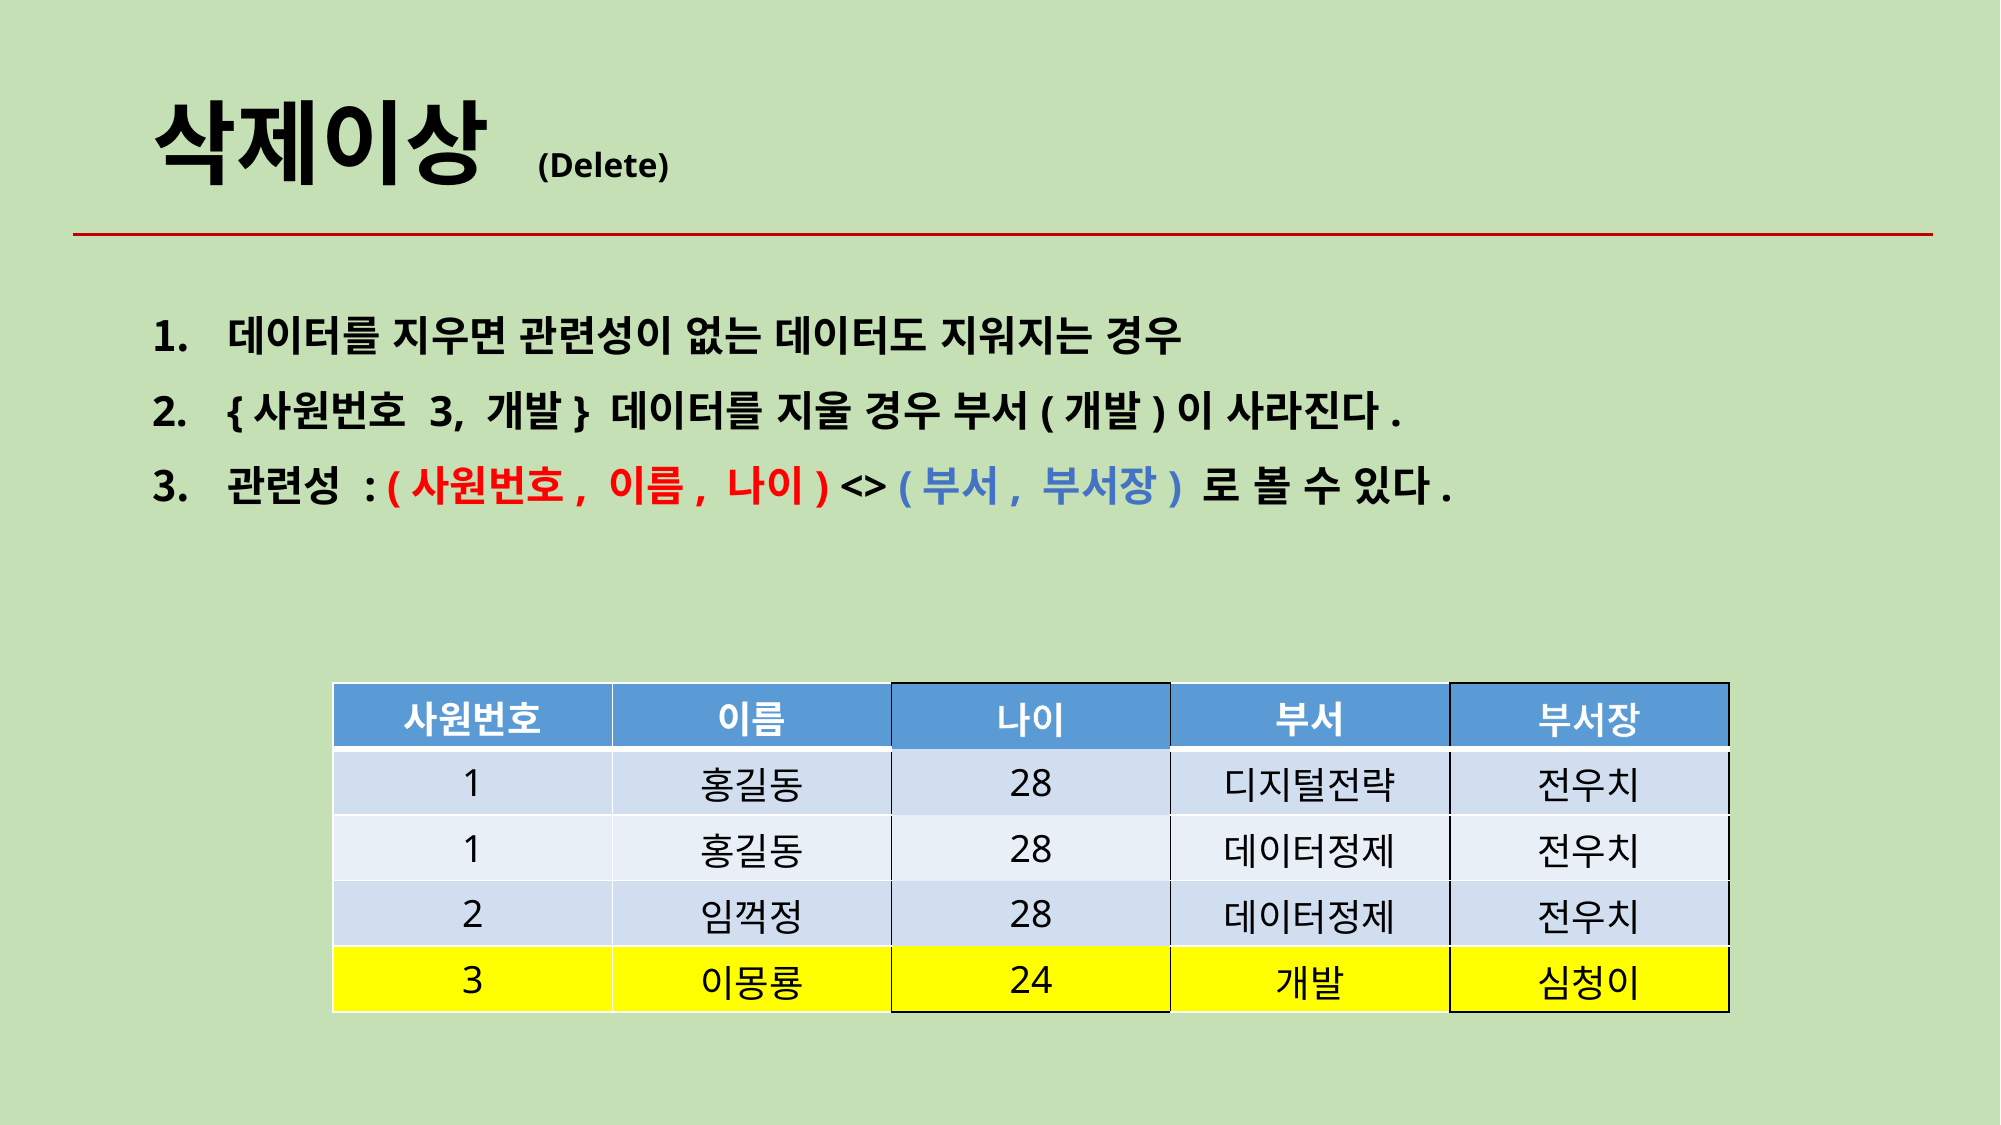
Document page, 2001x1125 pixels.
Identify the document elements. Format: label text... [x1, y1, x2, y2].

table_cell 데이터정제 [1171, 816, 1449, 880]
table_cell 데이터정제 [1171, 881, 1449, 945]
table_header 나이 [892, 684, 1170, 749]
table_cell 2 [334, 881, 612, 945]
table_cell 24 [892, 946, 1170, 1011]
table_header 부서 [1171, 684, 1449, 746]
table_cell 디지털전략 [1171, 752, 1449, 814]
table_cell 홍길동 [613, 816, 891, 880]
table_cell 28 [892, 881, 1170, 946]
table_cell 3 [334, 947, 612, 1011]
text_box 데이터를 지우면 관련성이 없는 데이터도 지워지는 경우 {사원번호 3, 개발} 데이터를 지울 경우 부서(개발)이 사라진다. 관련성 : (사원번호, 이름, 나이) <> (부서, 부서장) 로 볼 수 있다. [137, 277, 1811, 517]
table_header 사원번호 [334, 684, 612, 746]
table_header 부서장 [1451, 684, 1728, 746]
table_cell 28 [892, 815, 1170, 881]
table_cell 28 [892, 749, 1170, 815]
table_cell 1 [334, 752, 612, 814]
title 삭제이상 (Delete) [137, 59, 1863, 233]
table_header 이름 [613, 684, 891, 746]
table_cell 전우치 [1451, 816, 1728, 880]
table_cell 전우치 [1451, 752, 1728, 814]
table_cell 1 [334, 816, 612, 880]
table_cell 개발 [1171, 947, 1449, 1011]
table_cell 홍길동 [613, 752, 891, 814]
table_cell 전우치 [1451, 881, 1728, 945]
table_cell 이몽룡 [613, 947, 891, 1011]
table_cell 임꺽정 [613, 881, 891, 945]
table_cell 심청이 [1451, 947, 1728, 1011]
